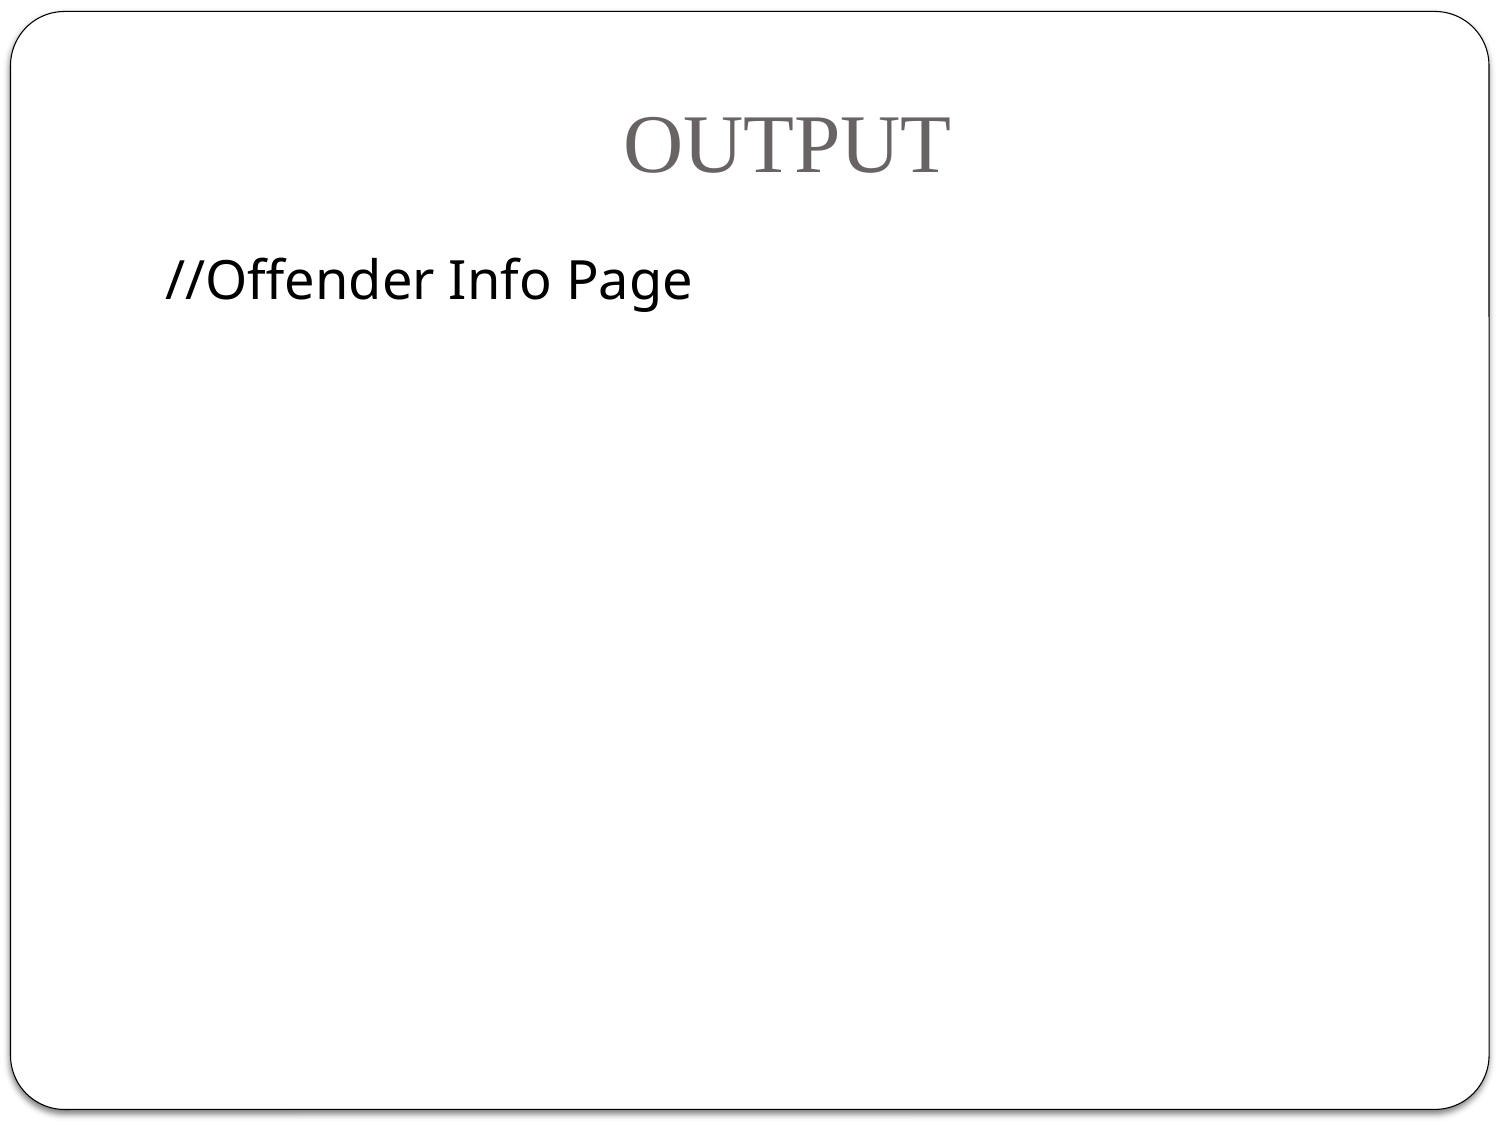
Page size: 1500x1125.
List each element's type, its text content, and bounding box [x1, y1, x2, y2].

list //Offender Info Page [150, 237, 1425, 988]
title OUTPUT [150, 45, 1425, 233]
